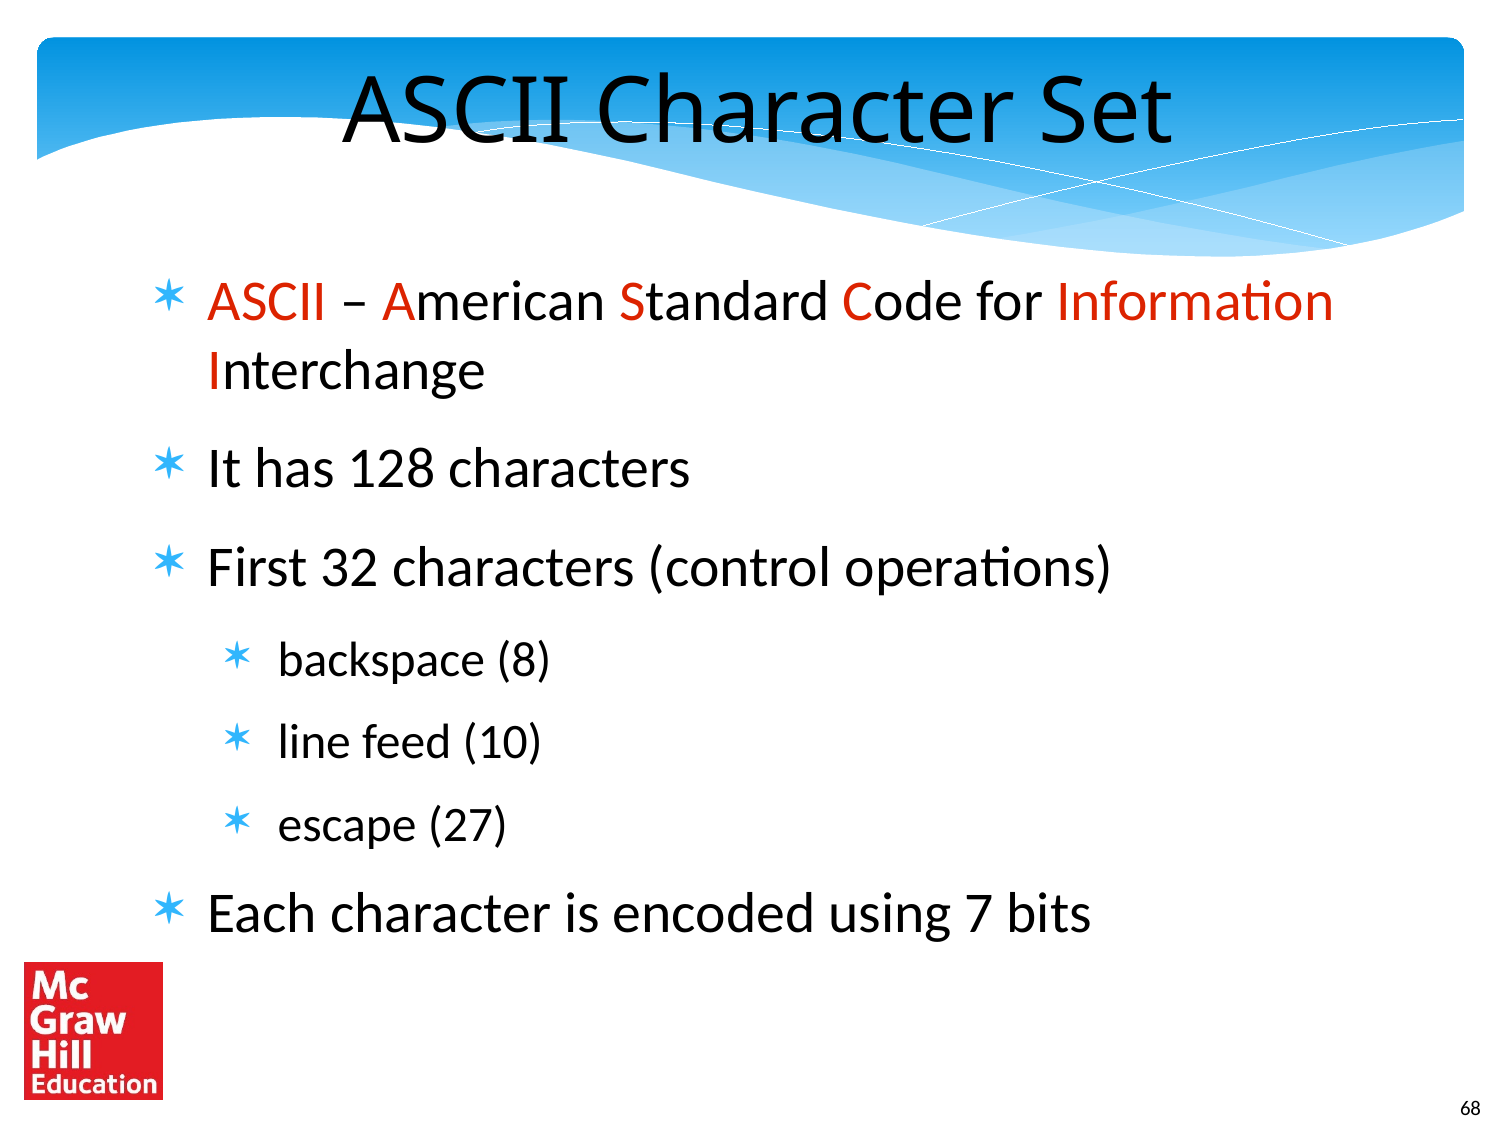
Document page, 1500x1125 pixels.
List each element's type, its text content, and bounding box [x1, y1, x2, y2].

text_box 68 [1445, 1087, 1500, 1125]
list ASCII – American Standard Code for Information Interchange It has 128 characters First 32 characters (control operations) backspace (8) line feed (10) escape (27) Each character is encoded using 7 bits [137, 262, 1355, 950]
title ASCII Character Set [150, 11, 1367, 200]
picture [24, 962, 163, 1101]
